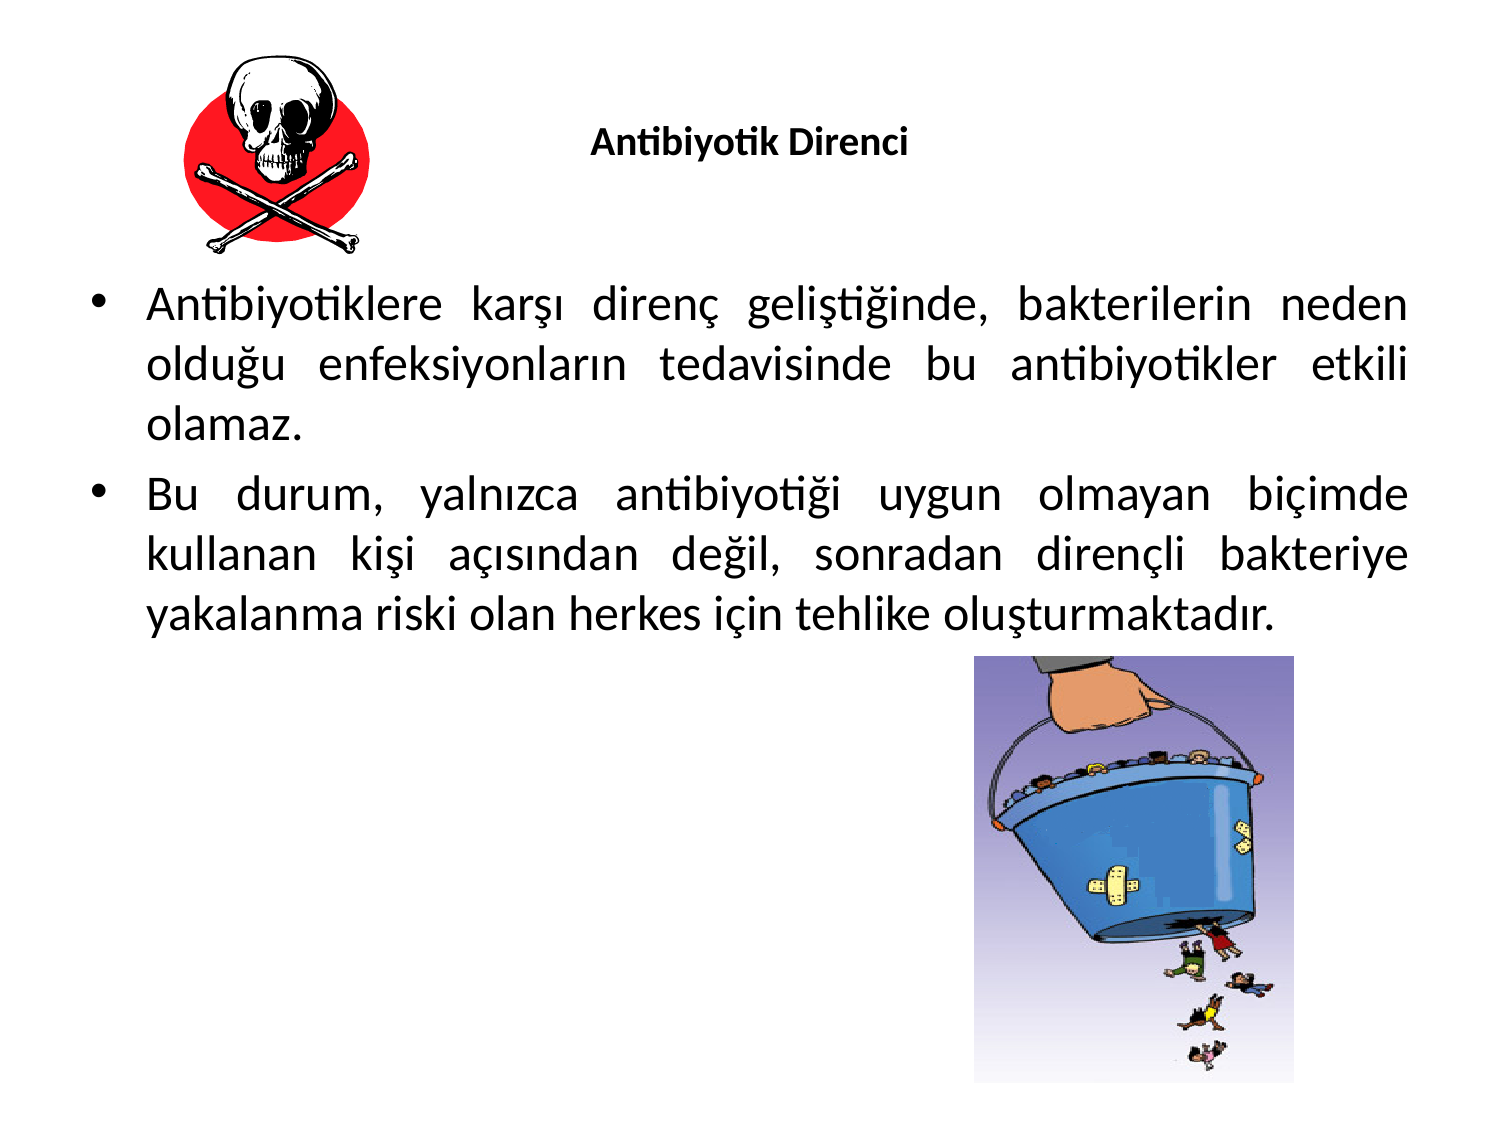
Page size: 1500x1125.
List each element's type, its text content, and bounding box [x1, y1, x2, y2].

picture [182, 54, 373, 256]
picture [974, 656, 1294, 1083]
title Antibiyotik Direnci [75, 45, 1425, 233]
list Antibiyotiklere karşı direnç geliştiğinde, bakterilerin neden olduğu enfeksiyonların tedavisinde bu antibiyotikler etkili olamaz. Bu durum, yalnızca antibiyotiği uygun olmayan biçimde kullanan kişi açısından değil, sonradan dirençli bakteriye yakalanma riski olan herkes için tehlike oluşturmaktadır. [75, 262, 1425, 1005]
